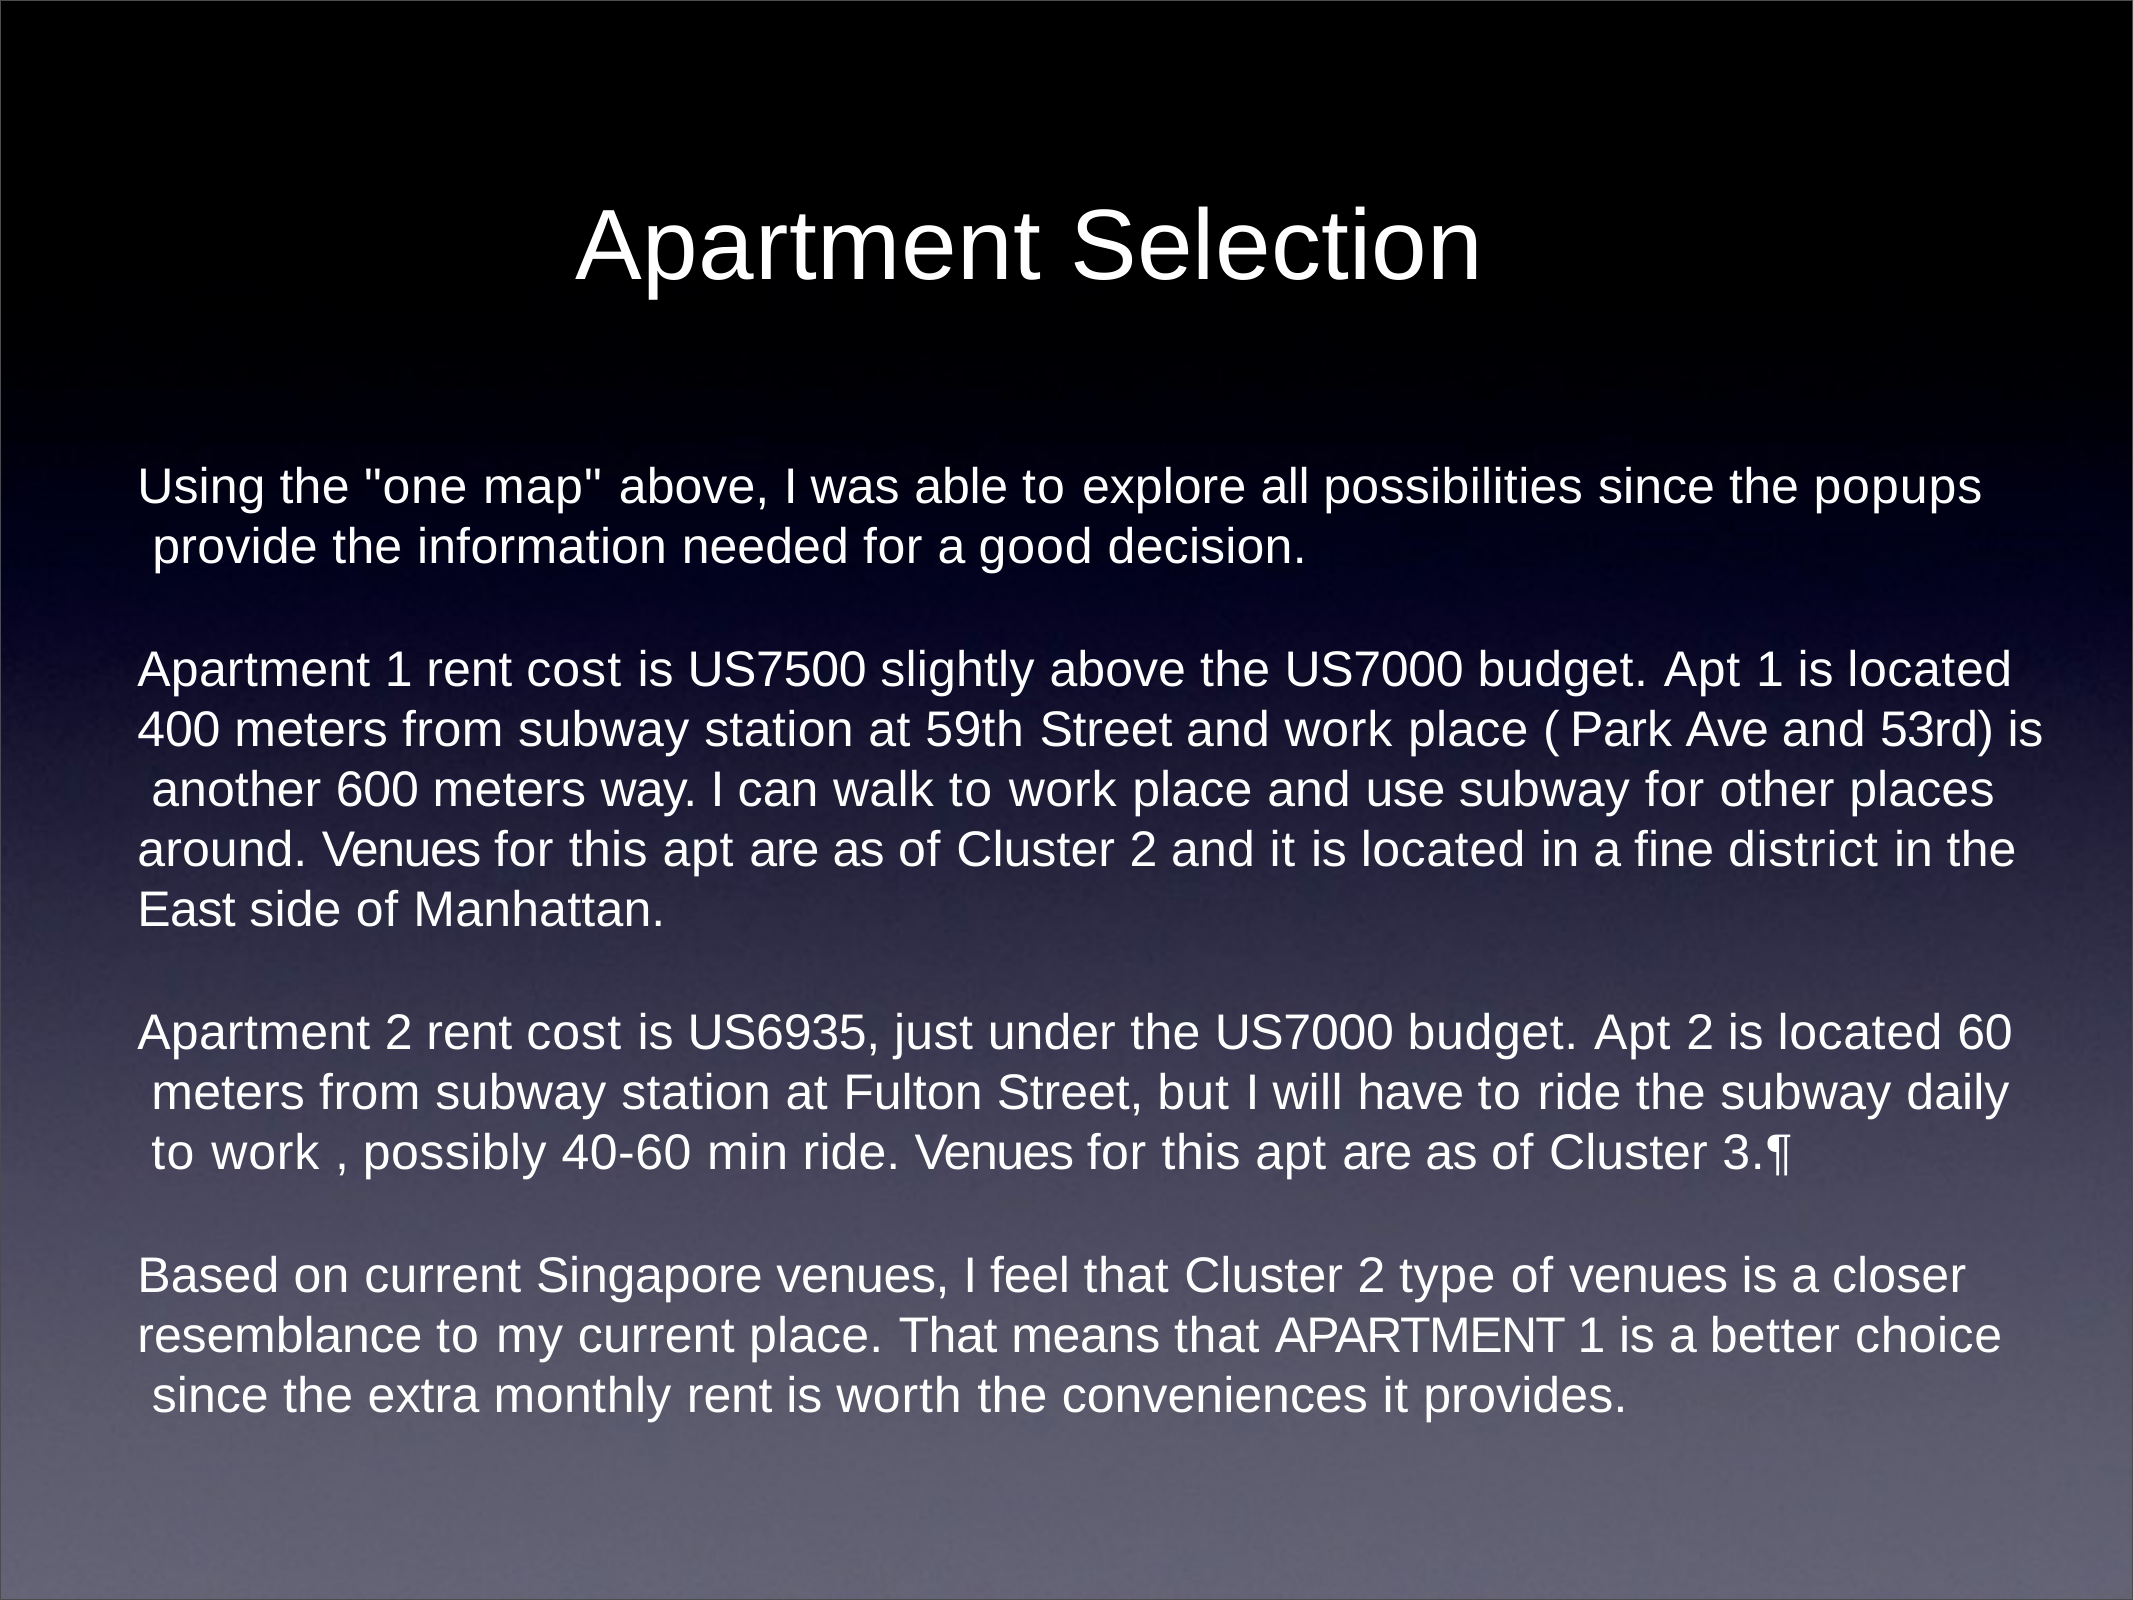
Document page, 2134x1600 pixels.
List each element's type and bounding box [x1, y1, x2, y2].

text_box [0, 0, 2134, 1600]
